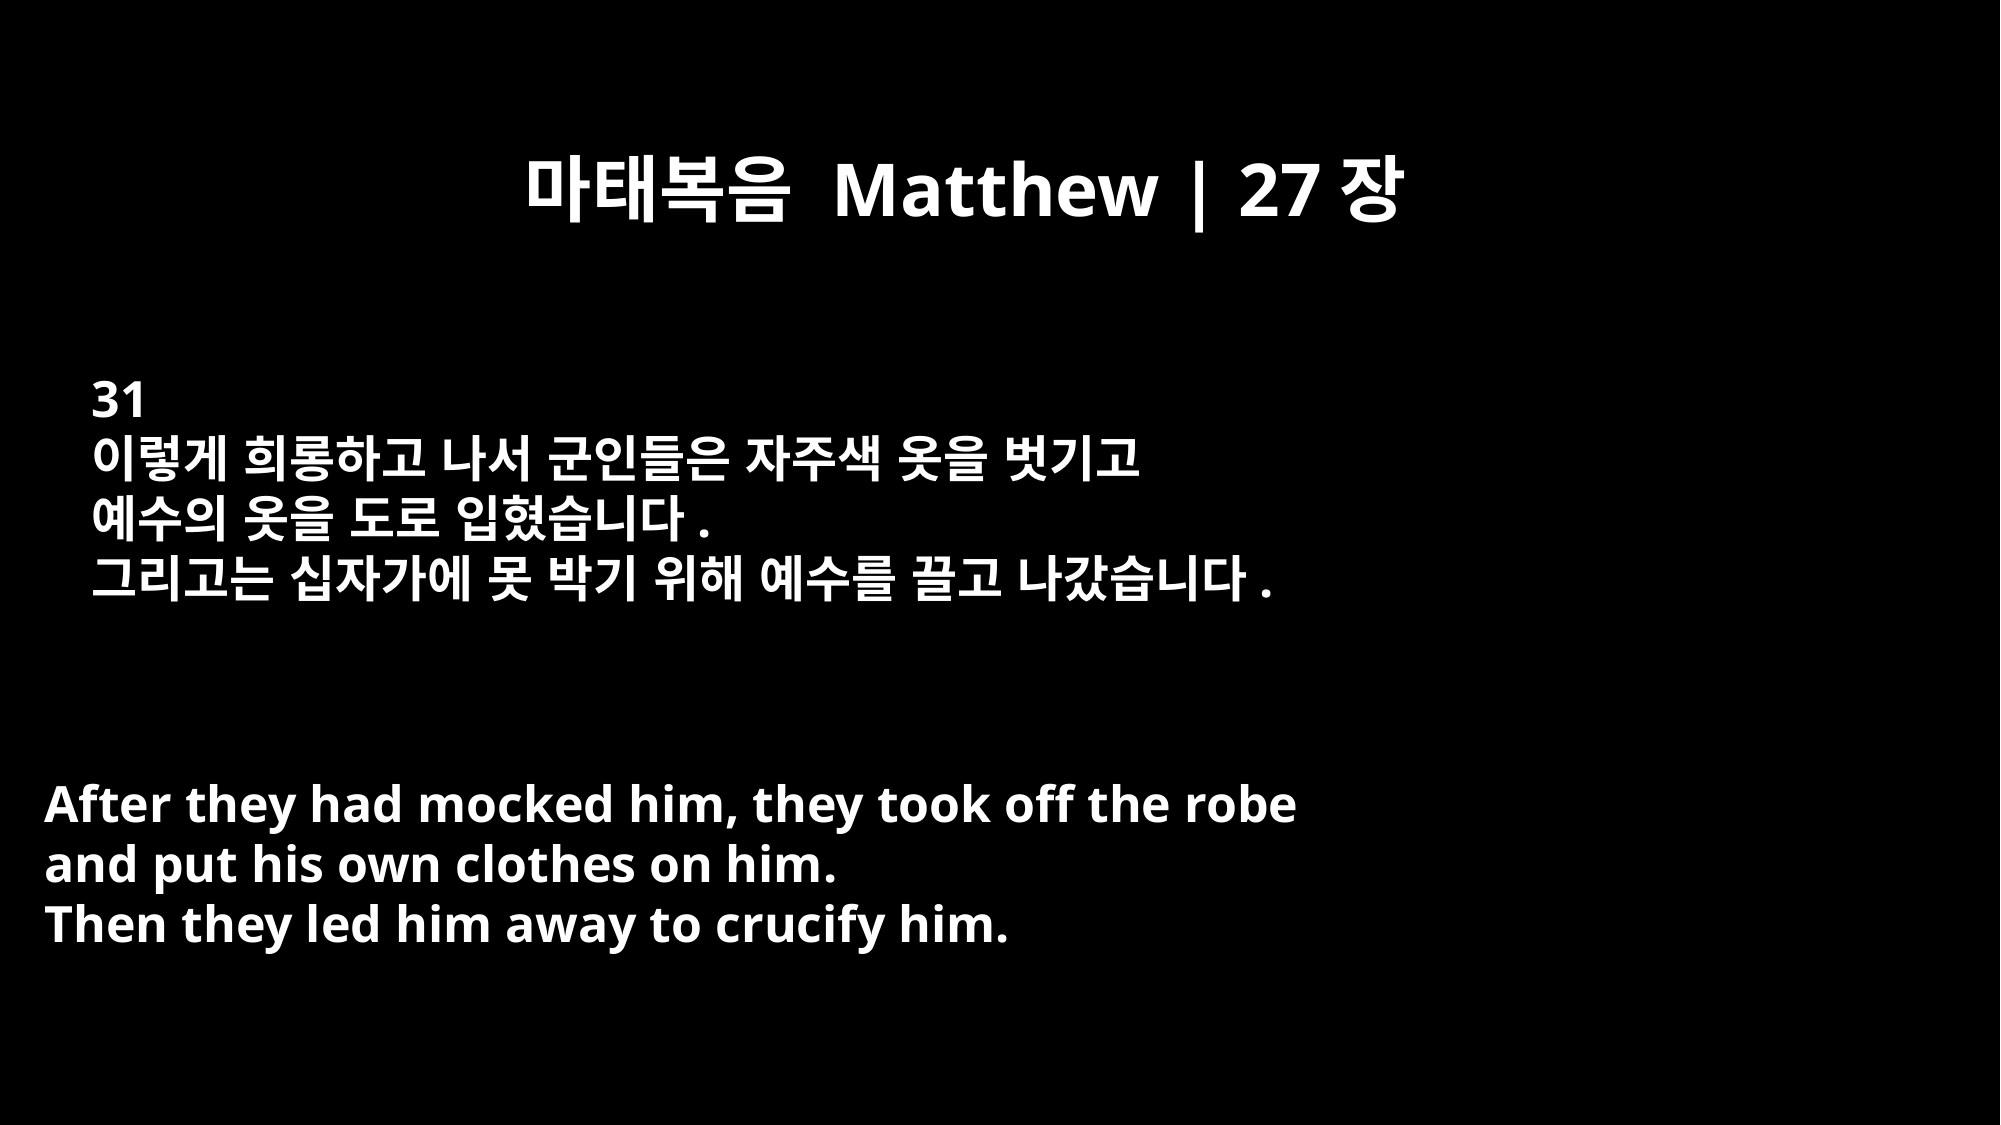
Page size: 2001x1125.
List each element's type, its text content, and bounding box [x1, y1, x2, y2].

text_box 마태복음 Matthew | 27장 [510, 136, 1422, 239]
text_box 31 이렇게 희롱하고 나서 군인들은 자주색 옷을 벗기고 예수의 옷을 도로 입혔습니다. 그리고는 십자가에 못 박기 위해 예수를 끌고 나갔습니다. [76, 359, 1289, 615]
text_box After they had mocked him, they took off the robe and put his own clothes on him. Then they led him away to crucify him. [29, 764, 1314, 960]
